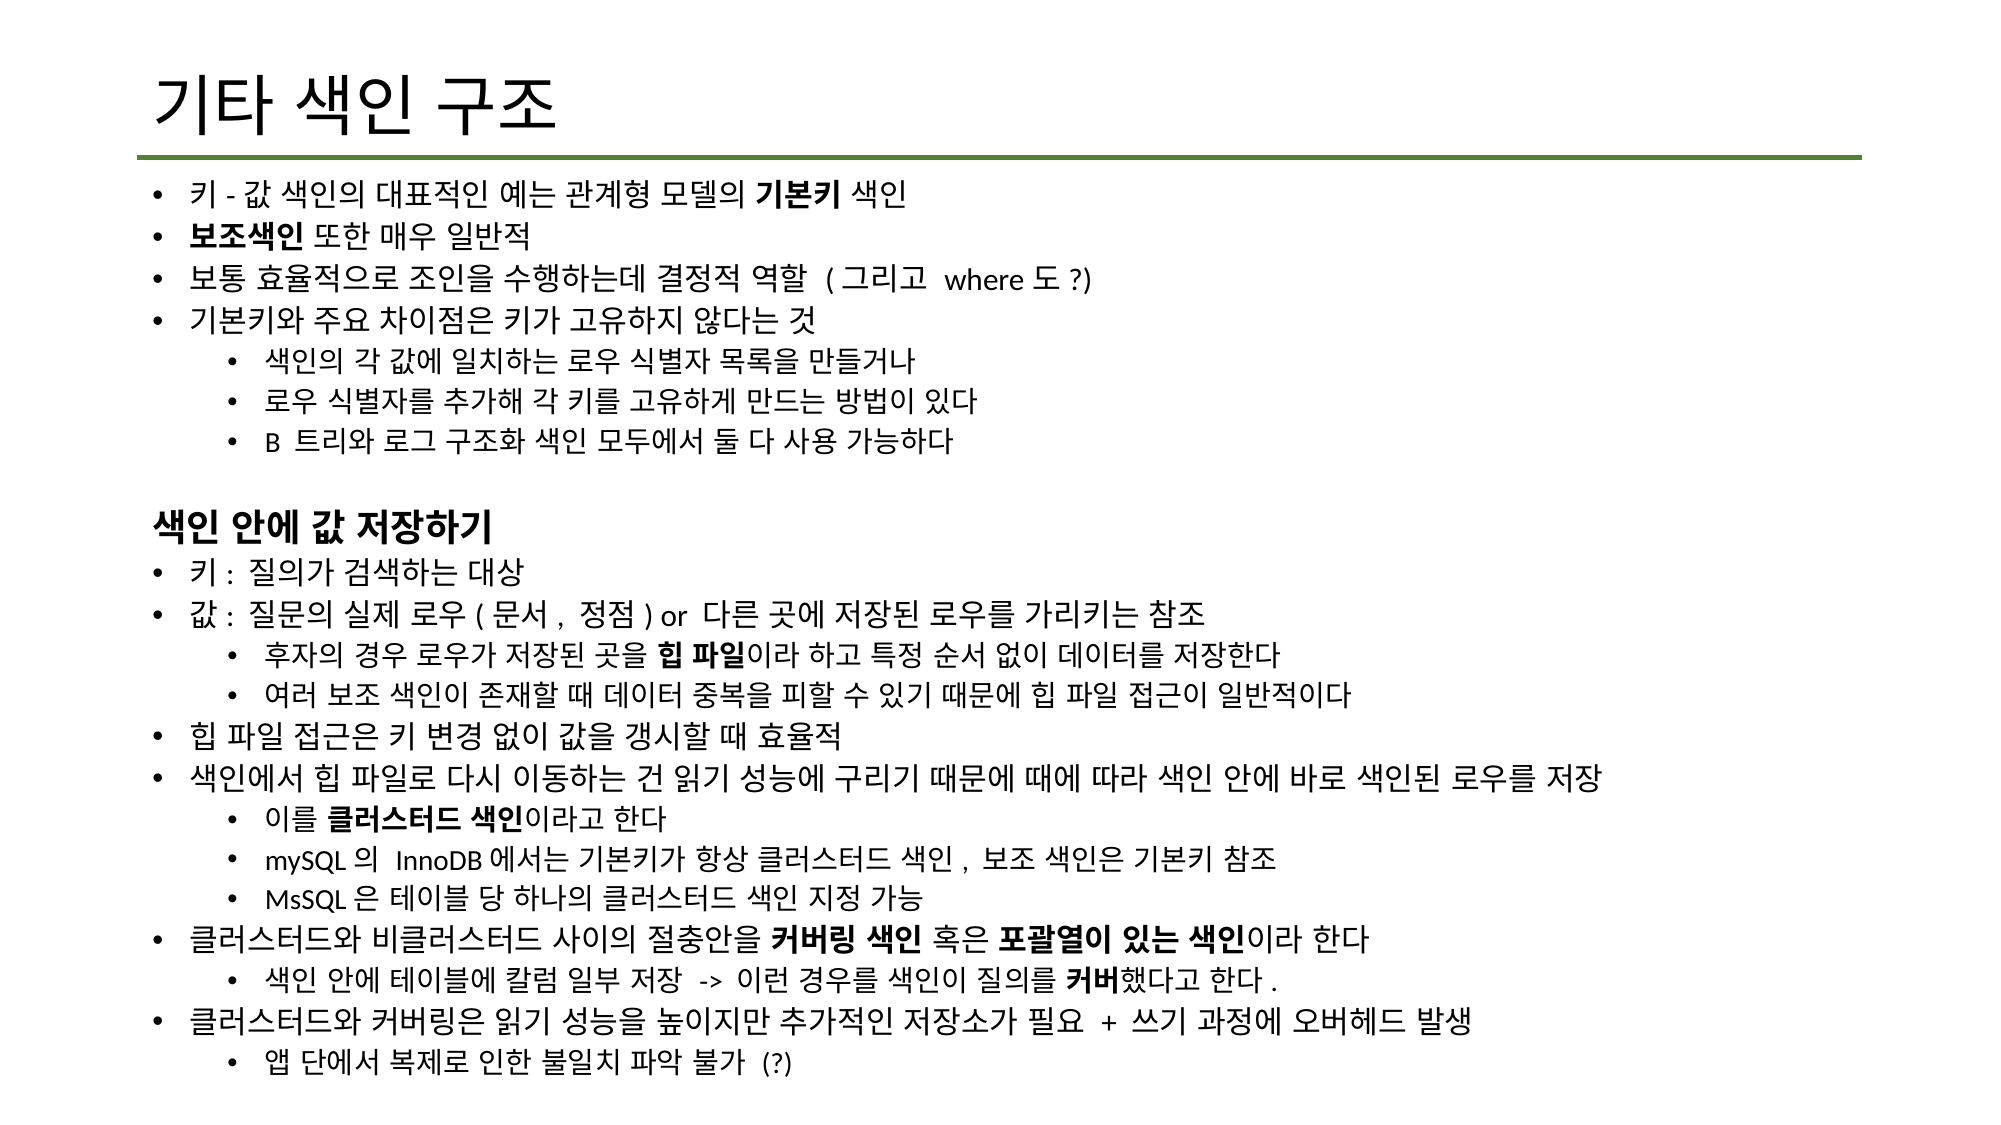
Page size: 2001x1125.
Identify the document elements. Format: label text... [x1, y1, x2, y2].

text_box 키-값 색인의 대표적인 예는 관계형 모델의 기본키 색인 보조색인 또한 매우 일반적 보통 효율적으로 조인을 수행하는데 결정적 역할 (그리고 where도?) 기본키와 주요 차이점은 키가 고유하지 않다는 것 색인의 각 값에 일치하는 로우 식별자 목록을 만들거나 로우 식별자를 추가해 각 키를 고유하게 만드는 방법이 있다 B 트리와 로그 구조화 색인 모두에서 둘 다 사용 가능하다 색인 안에 값 저장하기 키: 질의가 검색하는 대상 값: 질문의 실제 로우(문서, 정점) or 다른 곳에 저장된 로우를 가리키는 참조 후자의 경우 로우가 저장된 곳을 힙 파일이라 하고 특정 순서 없이 데이터를 저장한다 여러 보조 색인이 존재할 때 데이터 중복을 피할 수 있기 때문에 힙 파일 접근이 일반적이다 힙 파일 접근은 키 변경 없이 값을 갱시할 때 효율적 색인에서 힙 파일로 다시 이동하는 건 읽기 성능에 구리기 때문에 때에 따라 색인 안에 바로 색인된 로우를 저장 이를 클러스터드 색인이라고 한다 mySQL의 InnoDB에서는 기본키가 항상 클러스터드 색인, 보조 색인은 기본키 참조 MsSQL은 테이블 당 하나의 클러스터드 색인 지정 가능 클러스터드와 비클러스터드 사이의 절충안을 커버링 색인 혹은 포괄열이 있는 색인이라 한다 색인 안에 테이블에 칼럼 일부 저장 -> 이런 경우를 색인이 질의를 커버했다고 한다. 클러스터드와 커버링은 읽기 성능을 높이지만 추가적인 저장소가 필요 + 쓰기 과정에 오버헤드 발생 앱 단에서 복제로 인한 불일치 파악 불가 (?) [137, 172, 1918, 1098]
title 기타 색인 구조 [137, 59, 1863, 158]
